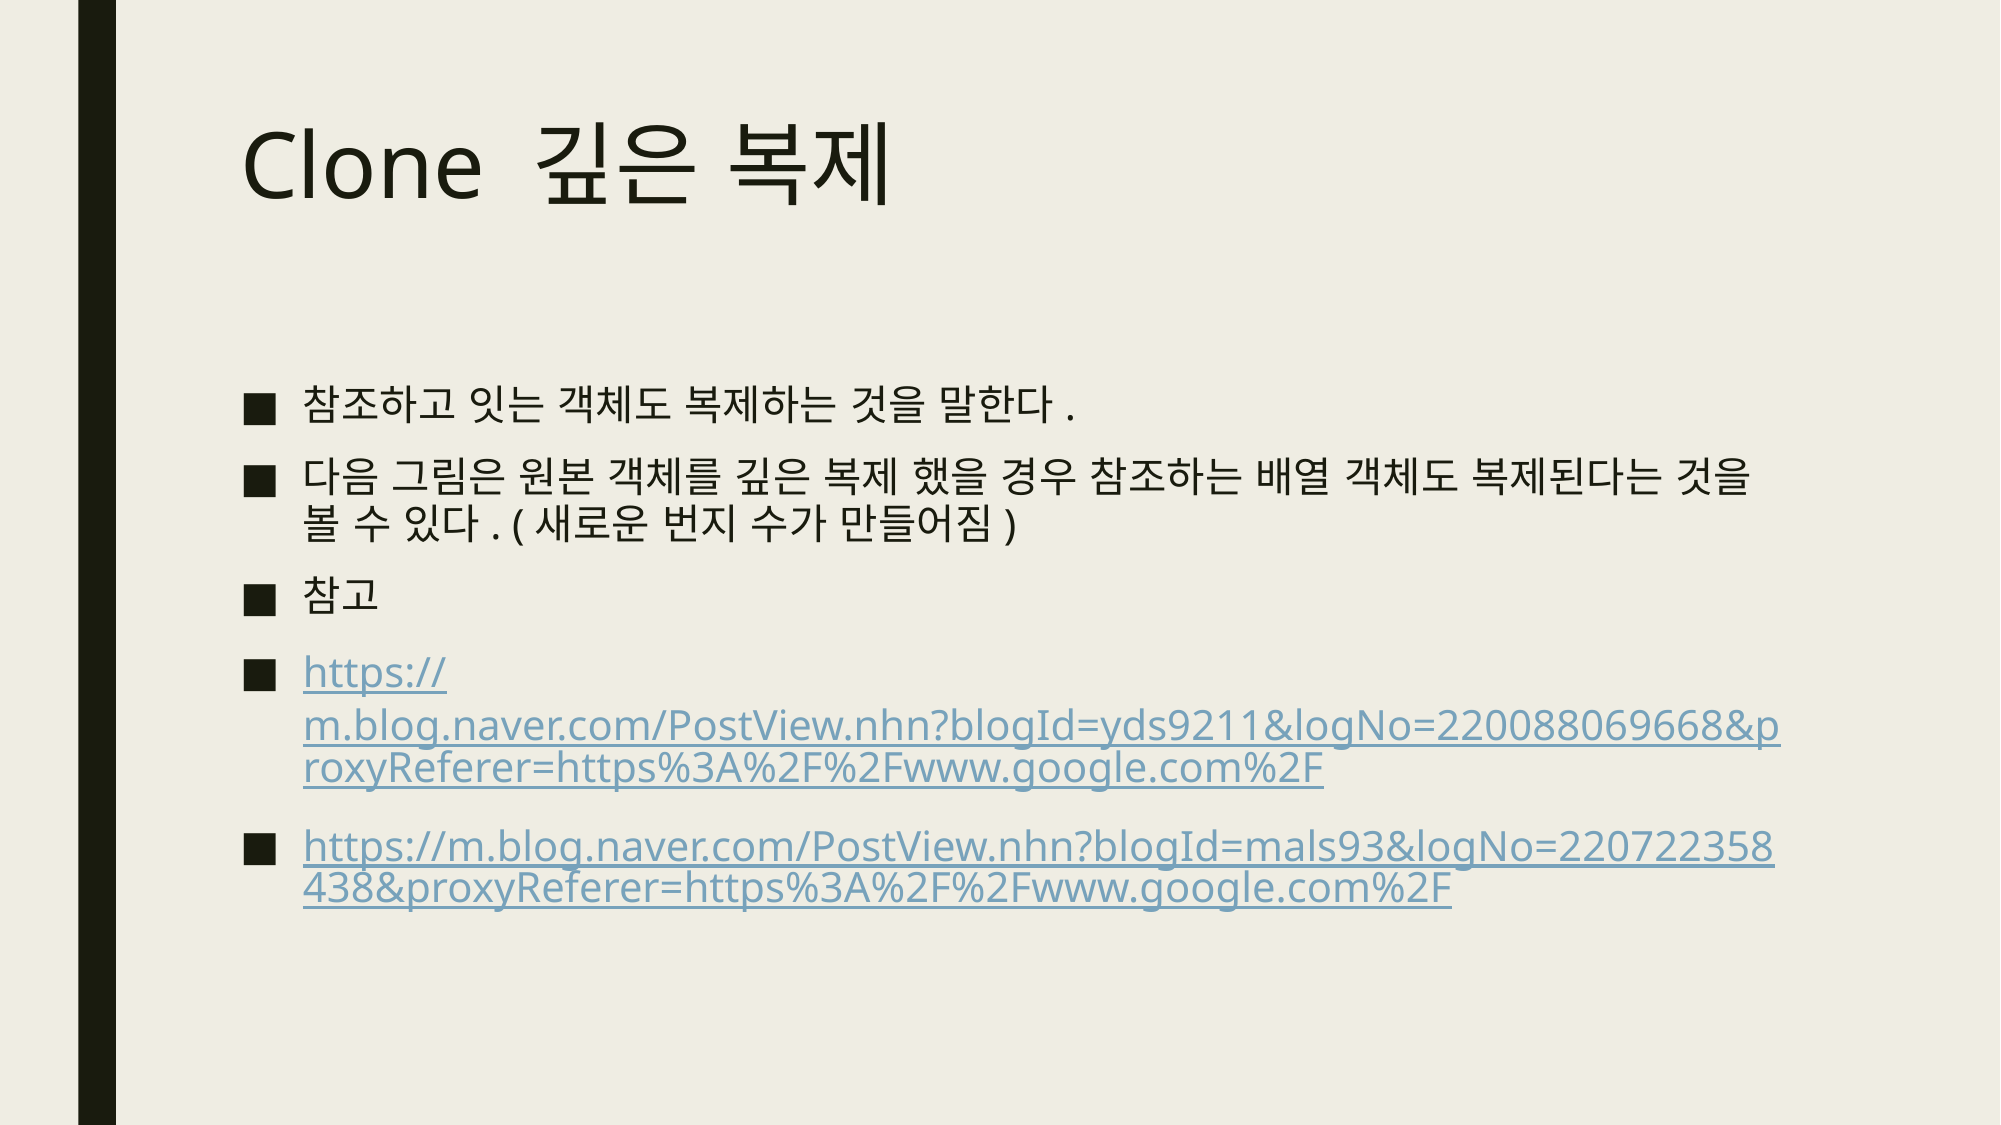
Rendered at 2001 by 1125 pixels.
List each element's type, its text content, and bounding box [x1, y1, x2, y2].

list 참조하고 잇는 객체도 복제하는 것을 말한다. 다음 그림은 원본 객체를 깊은 복제 했을 경우 참조하는 배열 객체도 복제된다는 것을 볼 수 있다. (새로운 번지 수가 만들어짐) 참고 https://m.blog.naver.com/PostView.nhn?blogId=yds9211&logNo=220088069668&proxyReferer=https%3A%2F%2Fwww.google.com%2F https://m.blog.naver.com/PostView.nhn?blogId=mals93&logNo=220722358438&proxyReferer=https%3A%2F%2Fwww.google.com%2F [225, 375, 1800, 963]
title Clone 깊은 복제 [225, 112, 1800, 357]
